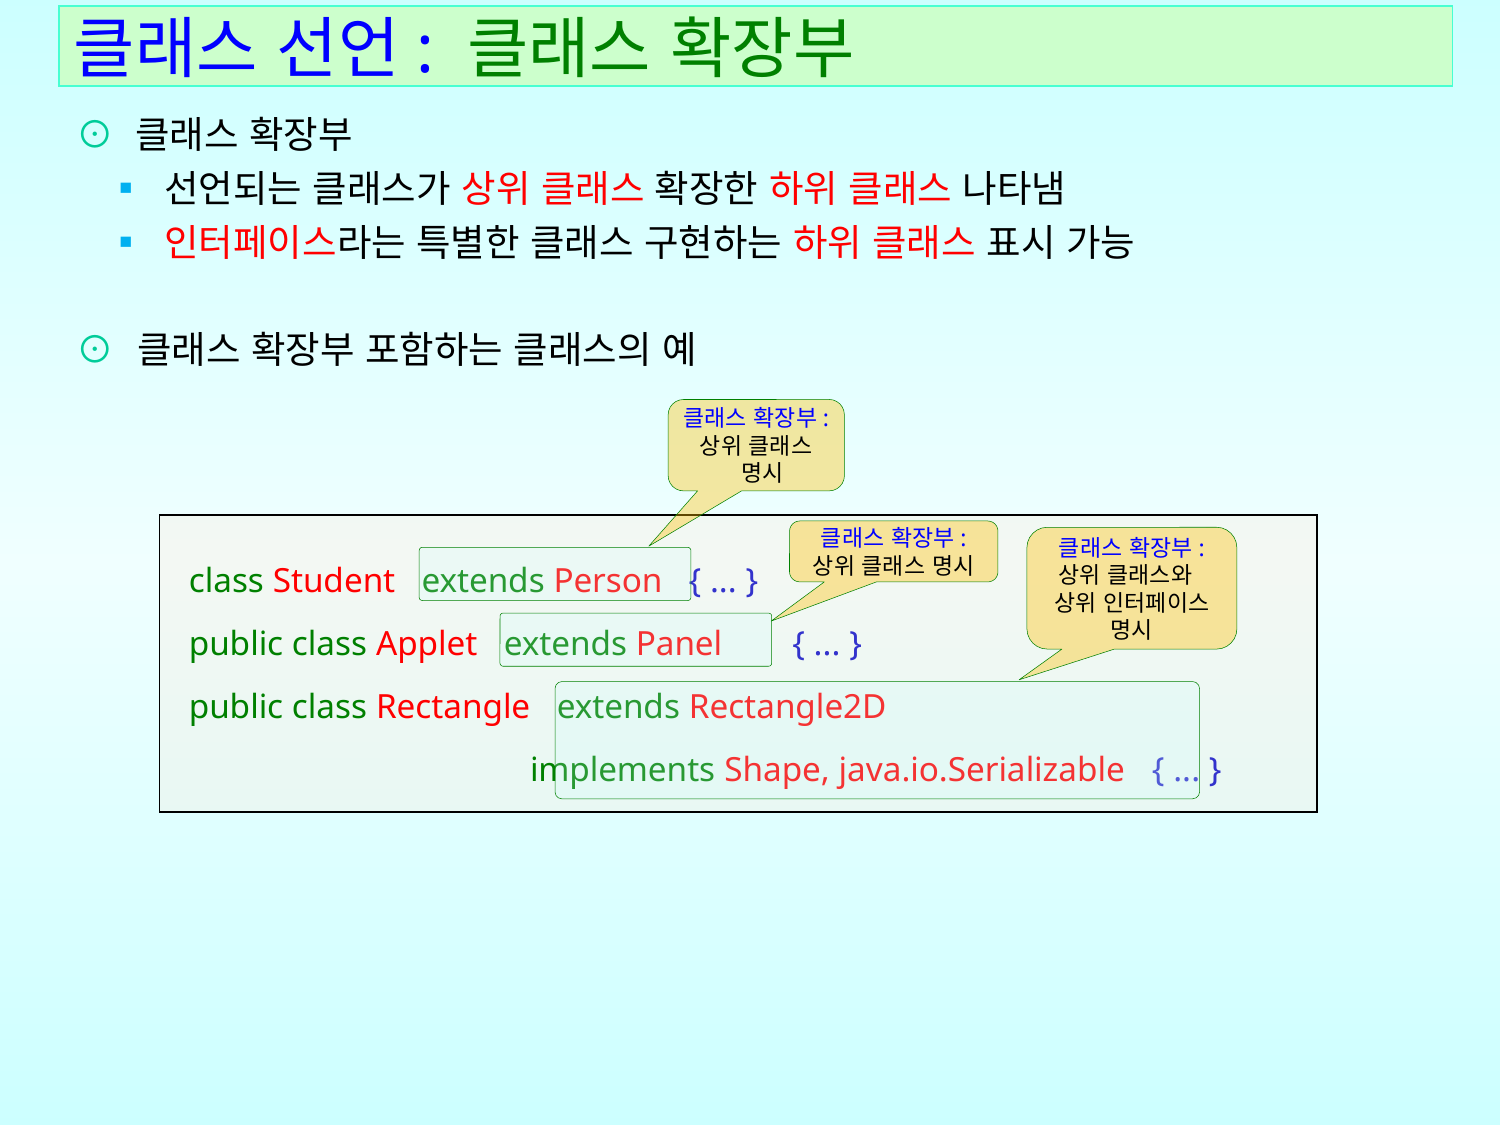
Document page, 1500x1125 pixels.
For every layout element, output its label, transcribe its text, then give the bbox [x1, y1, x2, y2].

text_box [552, 679, 1202, 801]
text_box class Student extends Person { ... } public class Applet extends Panel { ... } public class Rectangle extends Rectangle2D implements Shape, java.io.Serializable { ... } [159, 515, 1317, 812]
text_box [417, 545, 694, 603]
text_box ⊙ 클래스 확장부 ▪ 선언되는 클래스가 상위 클래스 확장한 하위 클래스 나타냄 ▪ 인터페이스라는 특별한 클래스 구현하는 하위 클래스 표시 가능 ⊙ 클래스 확장부 포함하는 클래스의 예 [61, 98, 1491, 379]
text_box [0, 0, 1500, 75]
text_box 클래스 확장부: 상위 클래스와 상위 인터페이스 명시 [1019, 527, 1237, 680]
text_box 클래스 선언: 클래스 확장부 [58, 75, 1453, 86]
text_box 클래스 확장부: 상위 클래스 명시 [648, 399, 845, 547]
text_box [497, 610, 774, 669]
text_box 클래스 확장부: 상위 클래스 명시 [771, 520, 998, 622]
